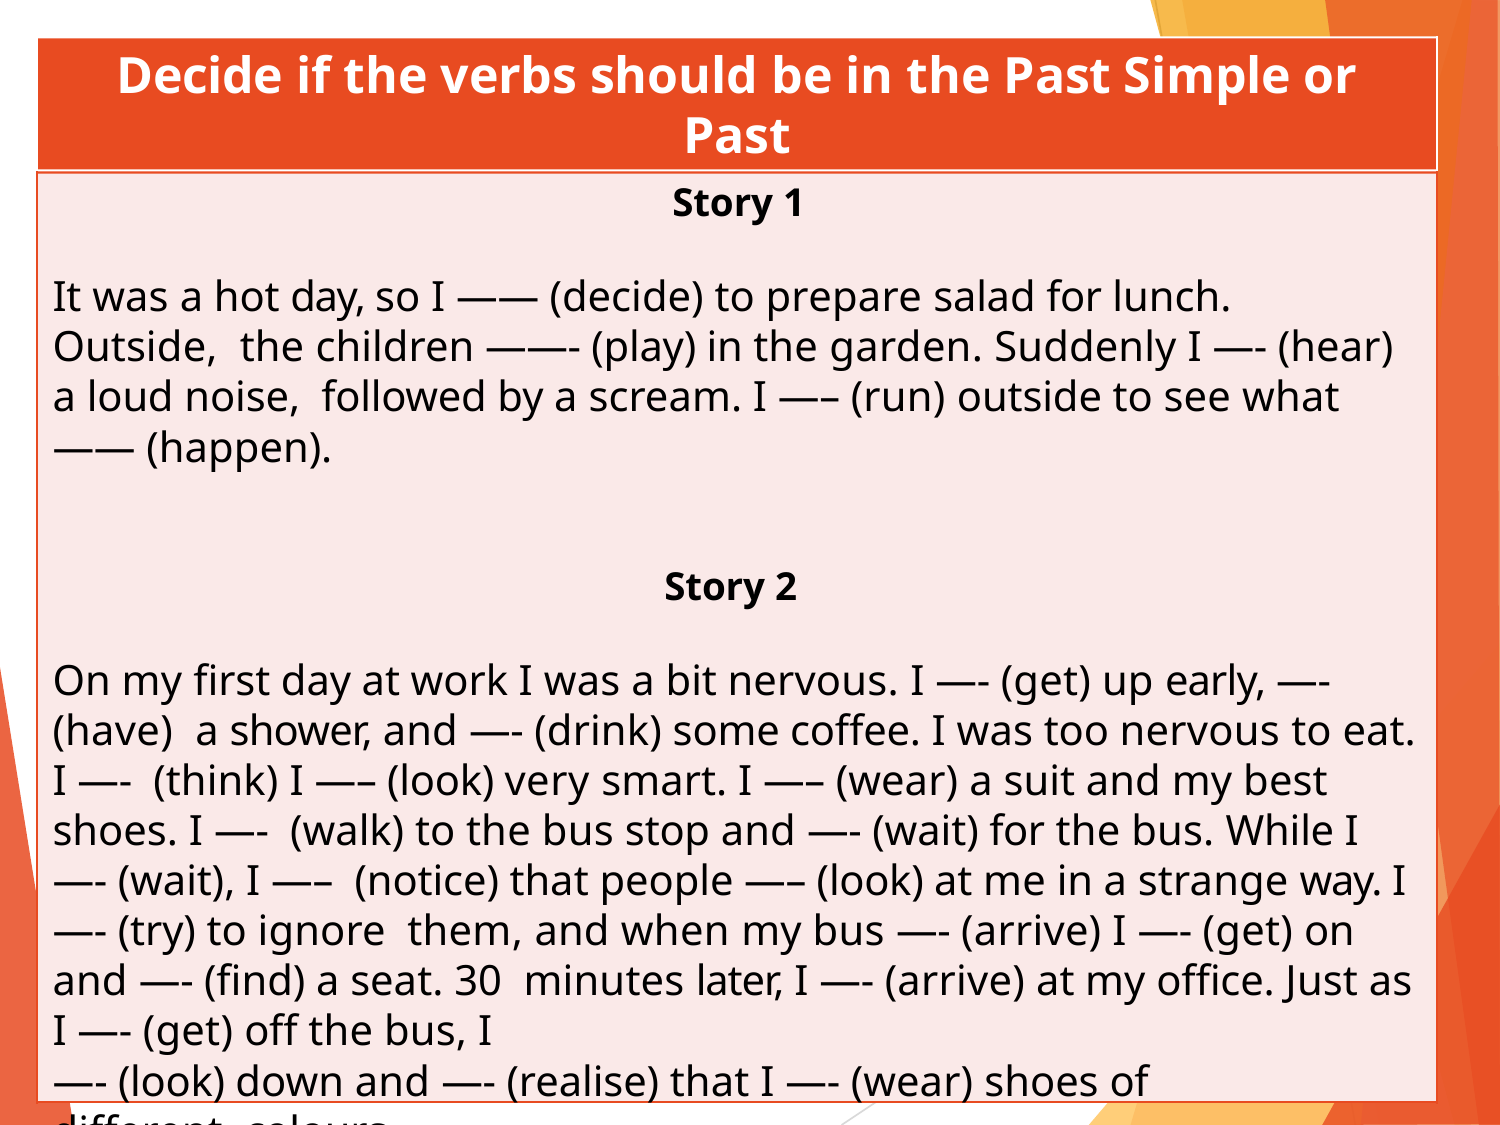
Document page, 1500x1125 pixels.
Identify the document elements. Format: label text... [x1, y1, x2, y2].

text_box Story 1 It was a hot day, so I —— (decide) to prepare salad for lunch. Outside, the children ——- (play) in the garden. Suddenly I —- (hear) a loud noise, followed by a scream. I —– (run) outside to see what —— (happen). Story 2 On my first day at work I was a bit nervous. I —- (get) up early, —- (have) a shower, and —- (drink) some coffee. I was too nervous to eat. I —- (think) I —– (look) very smart. I —– (wear) a suit and my best shoes. I —- (walk) to the bus stop and —- (wait) for the bus. While I —- (wait), I —– (notice) that people —– (look) at me in a strange way. I —- (try) to ignore them, and when my bus —- (arrive) I —- (get) on and —- (find) a seat. 30 minutes later, I —- (arrive) at my office. Just as I —- (get) off the bus, I —- (look) down and —- (realise) that I —- (wear) shoes of different colours . [50, 1112, 1424, 1125]
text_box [36, 35, 1439, 170]
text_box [36, 171, 1439, 1104]
